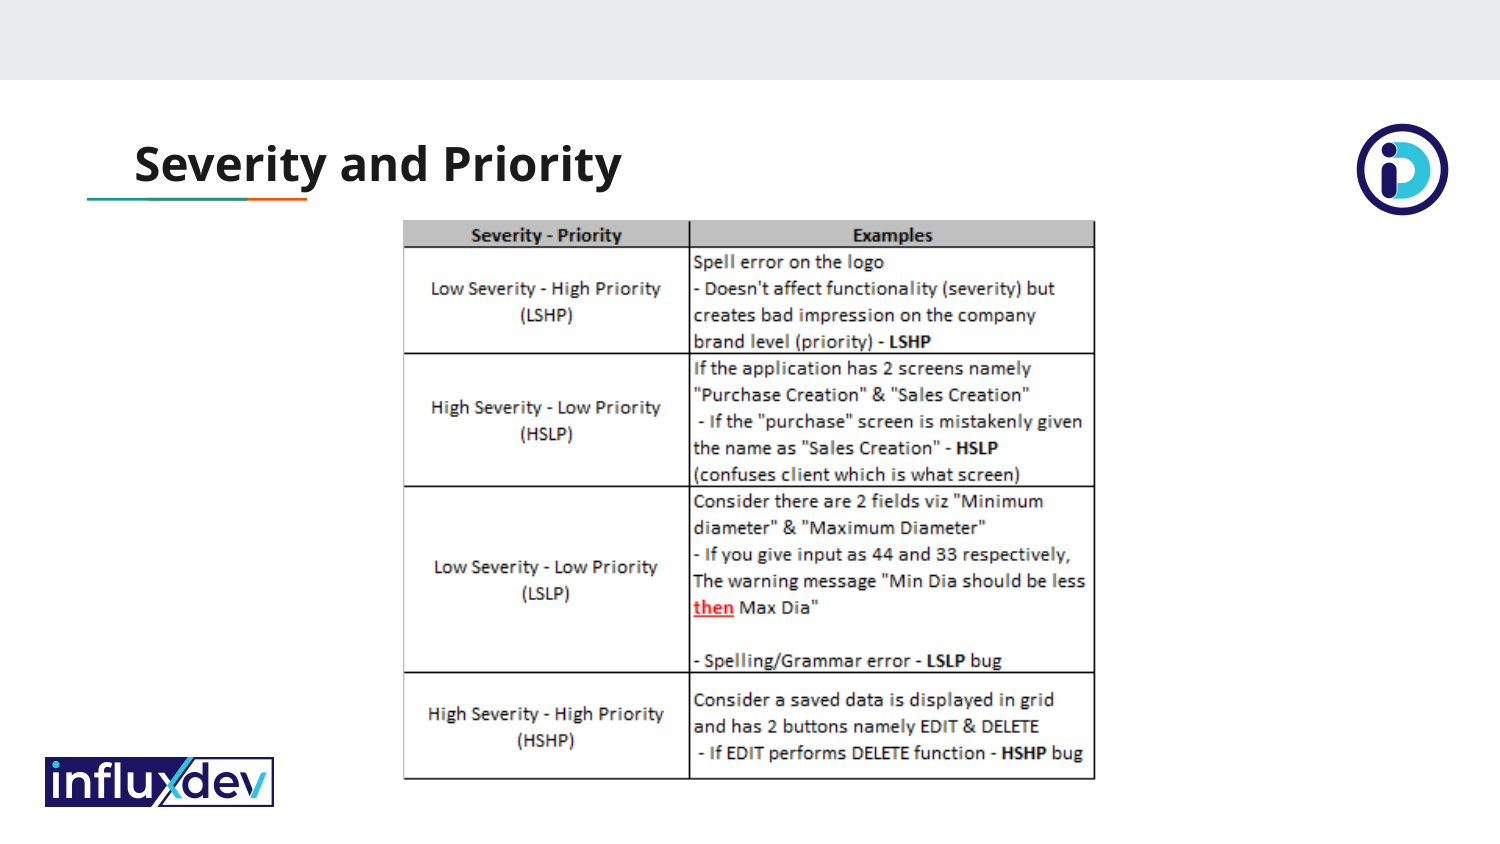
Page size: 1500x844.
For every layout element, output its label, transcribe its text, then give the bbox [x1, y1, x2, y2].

title Severity and Priority [119, 118, 1350, 207]
picture [402, 220, 1098, 783]
picture [45, 756, 275, 807]
picture [1351, 118, 1454, 221]
